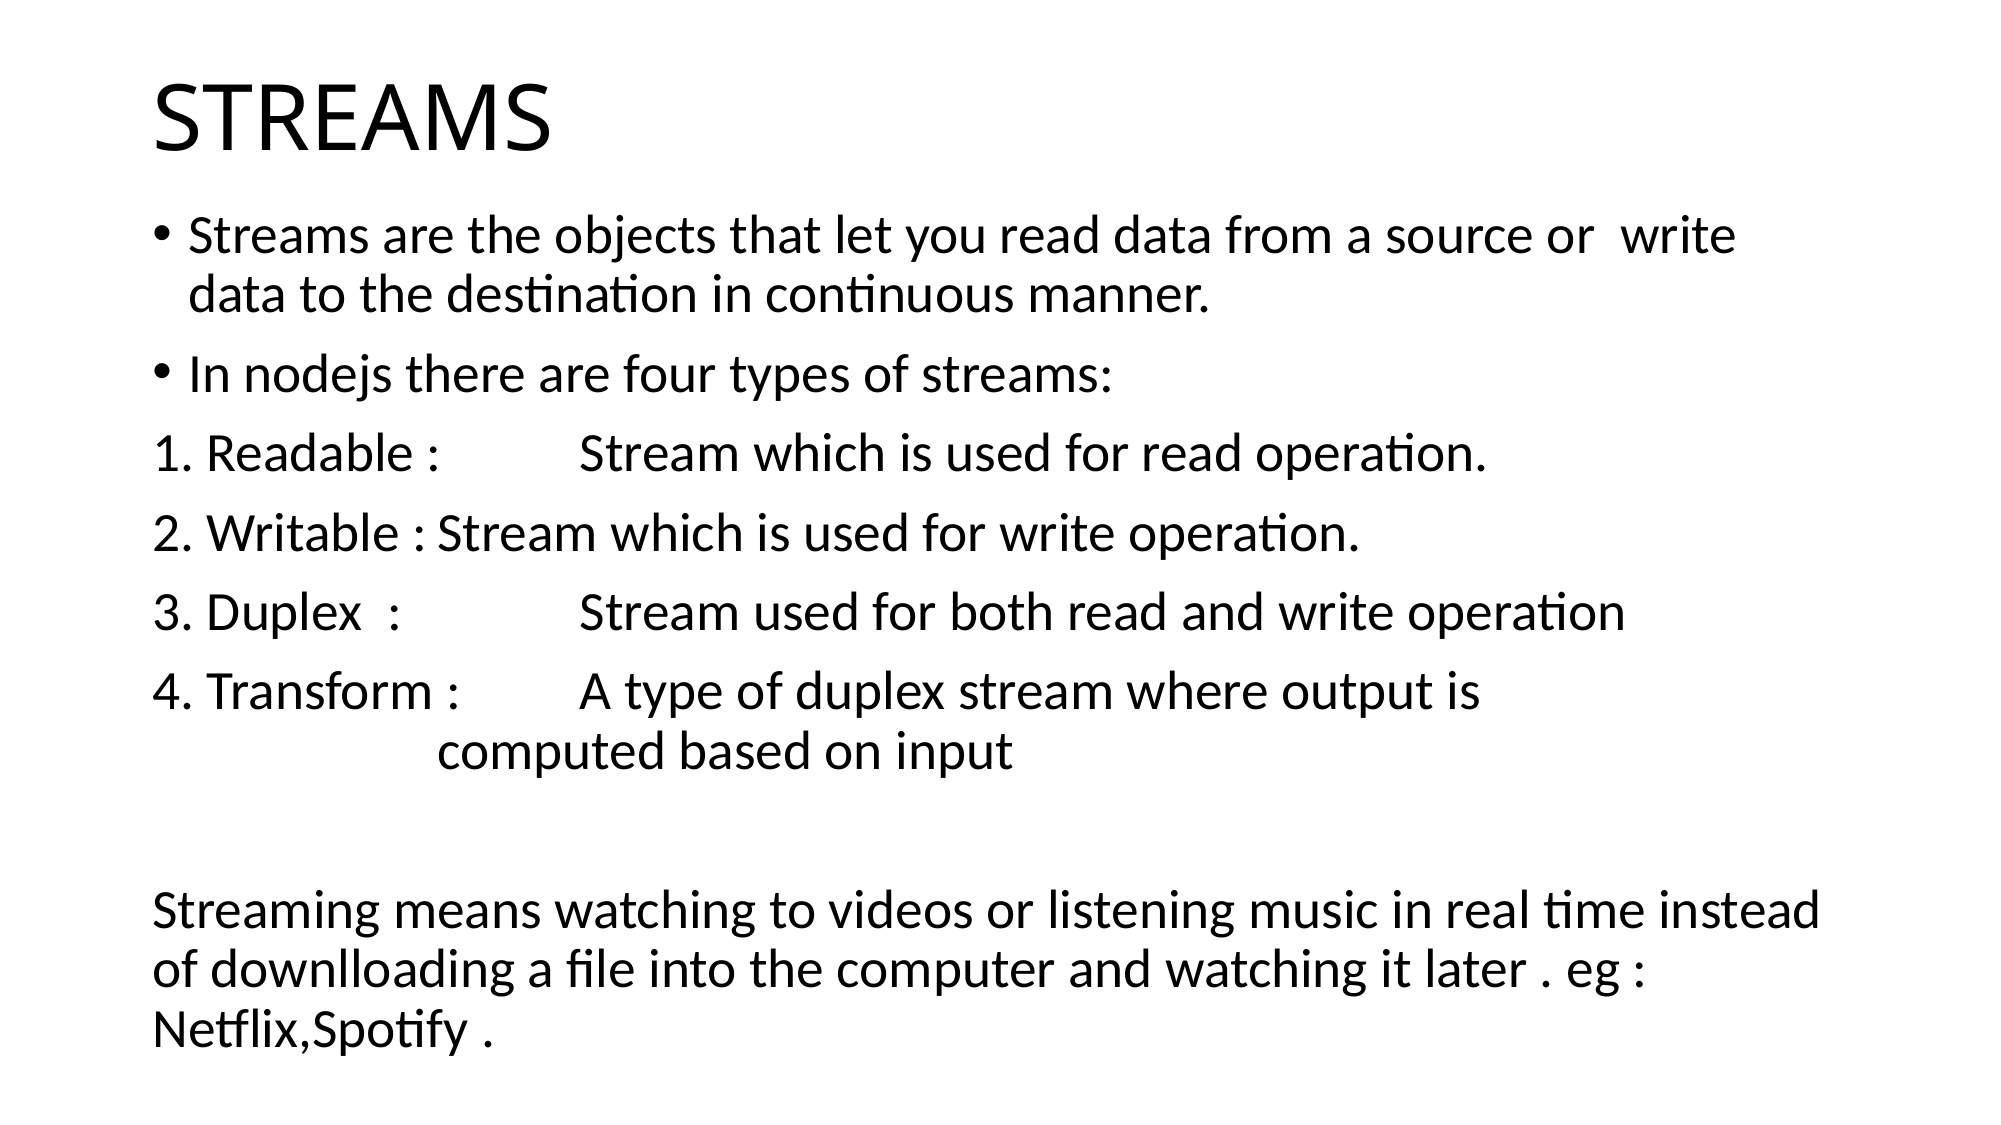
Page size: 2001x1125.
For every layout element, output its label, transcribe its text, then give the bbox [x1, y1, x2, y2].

list Streams are the objects that let you read data from a source or write data to the destination in continuous manner. In nodejs there are four types of streams: 1. Readable : Stream which is used for read operation. 2. Writable : Stream which is used for write operation. 3. Duplex : Stream used for both read and write operation 4. Transform : A type of duplex stream where output is computed based on input Streaming means watching to videos or listening music in real time instead of downlloading a file into the computer and watching it later . eg : Netflix,Spotify . [137, 197, 1863, 1071]
title STREAMS [137, 59, 1863, 183]
